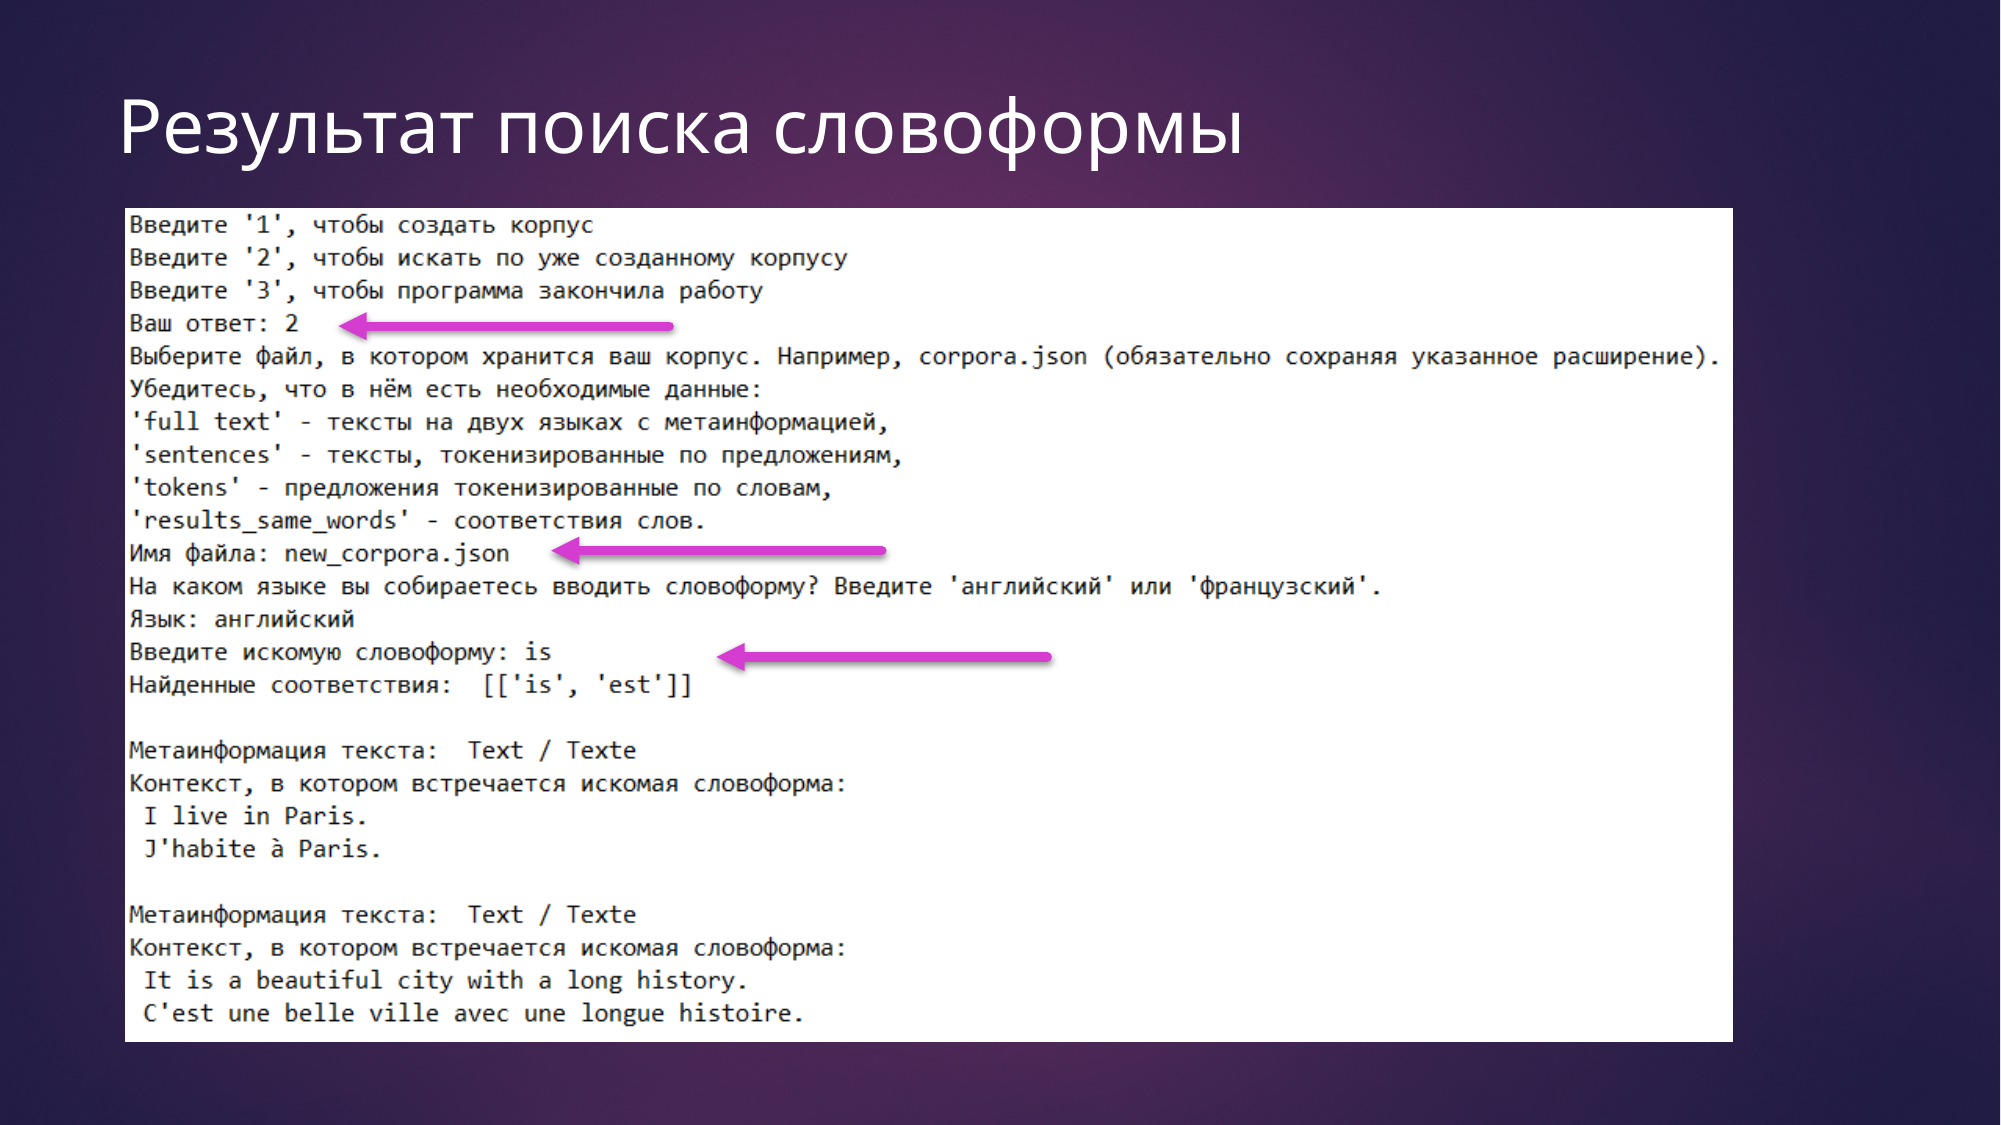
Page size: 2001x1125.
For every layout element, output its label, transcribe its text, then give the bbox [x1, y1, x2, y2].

text_box Результат поиска словоформы [102, 71, 1520, 176]
picture [125, 207, 1733, 1042]
